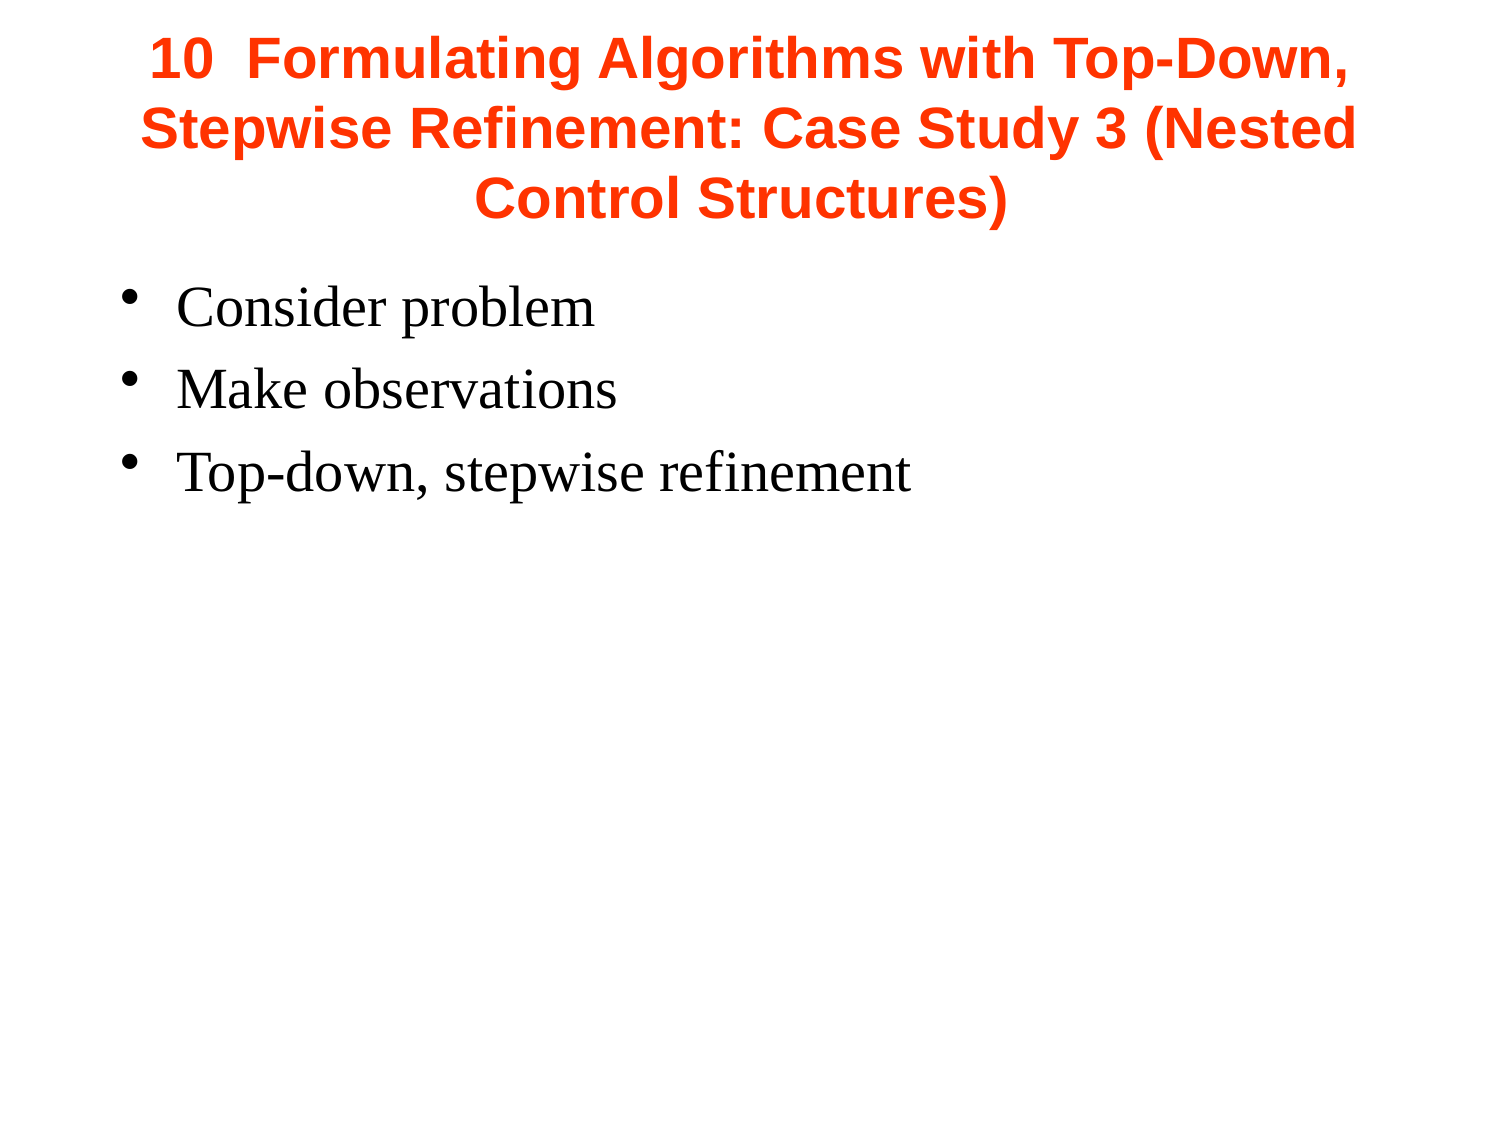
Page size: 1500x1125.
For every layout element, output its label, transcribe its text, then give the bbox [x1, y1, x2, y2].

list Consider problem Make observations Top-down, stepwise refinement [111, 260, 1388, 1063]
title 10 Formulating Algorithms with Top-Down, Stepwise Refinement: Case Study 3 (Nested Control Structures) [111, 11, 1388, 238]
